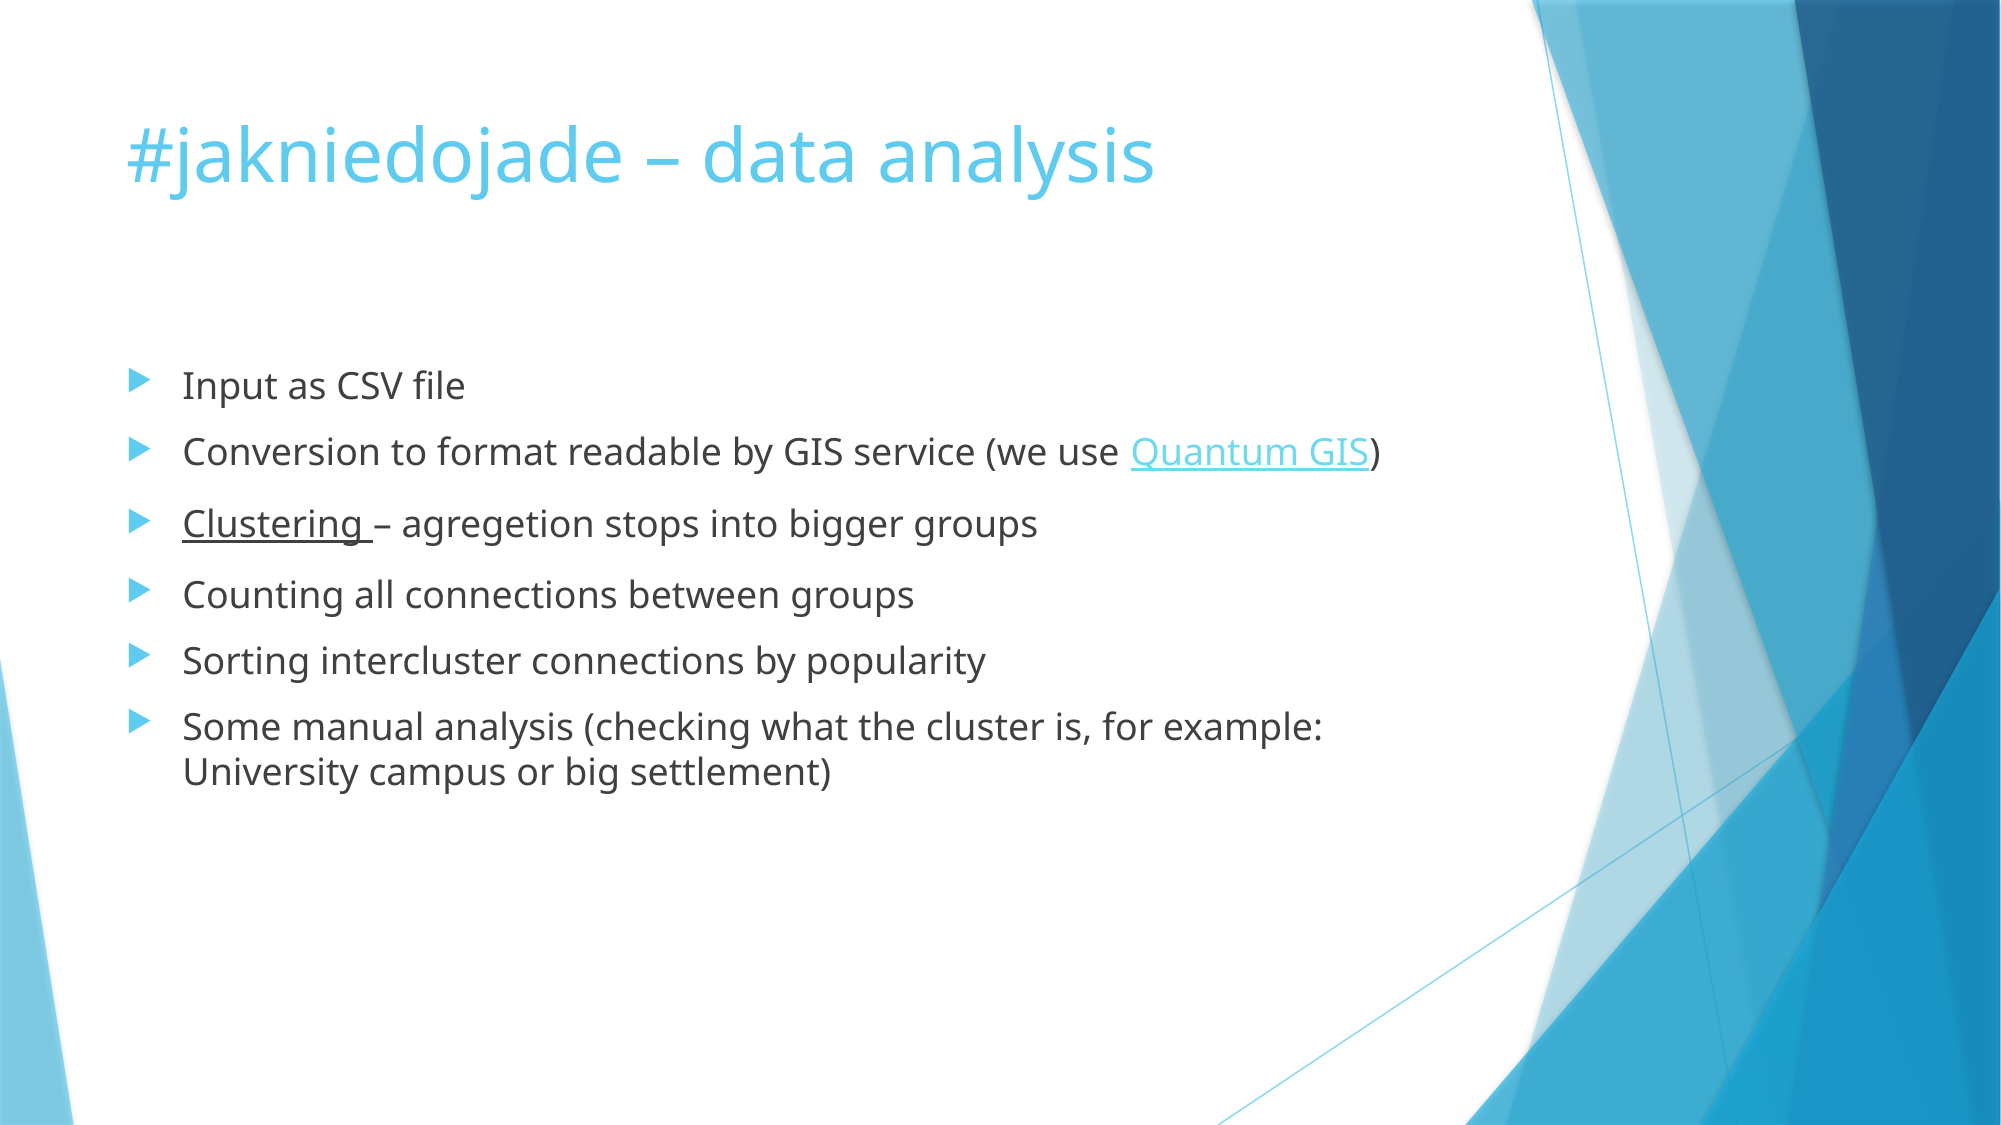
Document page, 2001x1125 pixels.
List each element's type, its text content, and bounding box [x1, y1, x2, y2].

list Input as CSV file Conversion to format readable by GIS service (we use Quantum GIS) Clustering – agregetion stops into bigger groups Counting all connections between groups Sorting intercluster connections by popularity Some manual analysis (checking what the cluster is, for example: University campus or big settlement) [111, 354, 1522, 992]
title #jakniedojade – data analysis [111, 99, 1522, 317]
